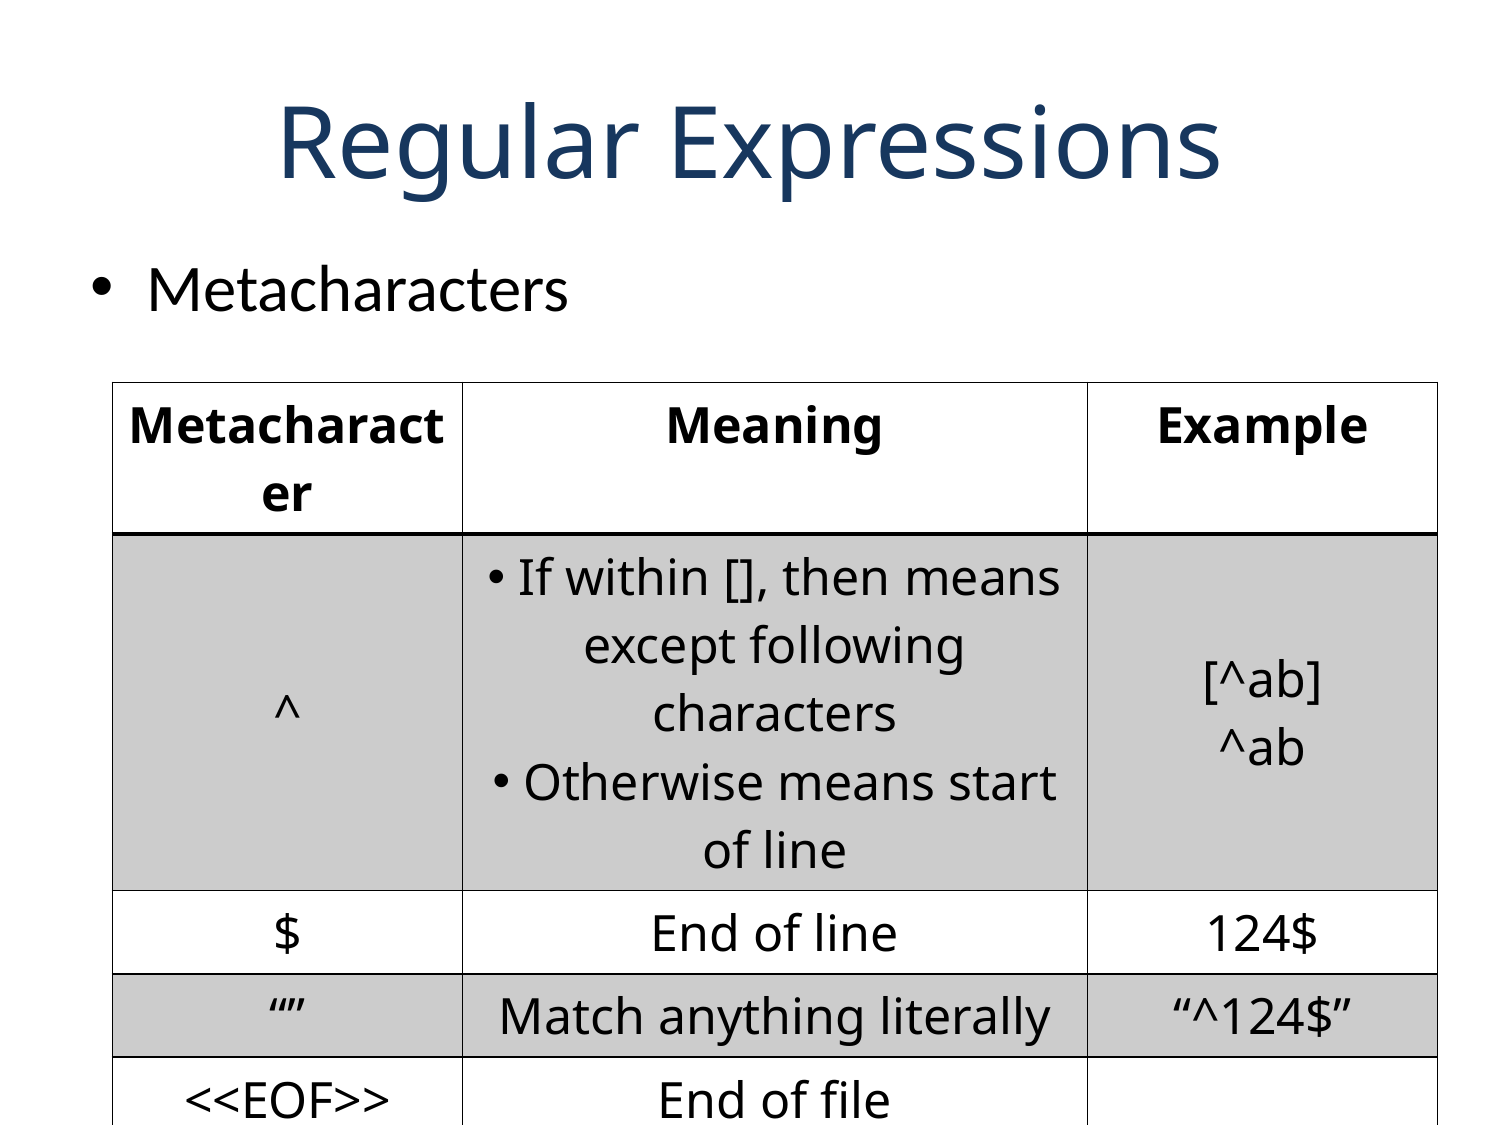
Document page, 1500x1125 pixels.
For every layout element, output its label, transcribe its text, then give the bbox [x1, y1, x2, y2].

table_cell Match anything literally [463, 975, 1087, 1056]
table_cell [^ab] ^ab [1088, 536, 1437, 890]
table_cell $ [113, 891, 462, 973]
table_cell If within [], then means except following characters Otherwise means start of line [463, 536, 1087, 890]
table_header Metacharacter [113, 383, 462, 532]
table_cell “” [113, 975, 462, 1056]
table_cell ^ [113, 536, 462, 890]
table_cell End of line [463, 891, 1087, 973]
table_cell End of file [463, 1058, 1087, 1125]
table_cell 124$ [1088, 891, 1437, 973]
table_header Example [1088, 383, 1437, 532]
title Regular Expressions [75, 45, 1425, 233]
table_cell <<EOF>> [113, 1058, 462, 1125]
table_cell [1088, 1058, 1437, 1125]
table_cell “^124$” [1088, 975, 1437, 1056]
table_header Meaning [463, 383, 1087, 532]
list Metacharacters [75, 237, 1475, 1125]
